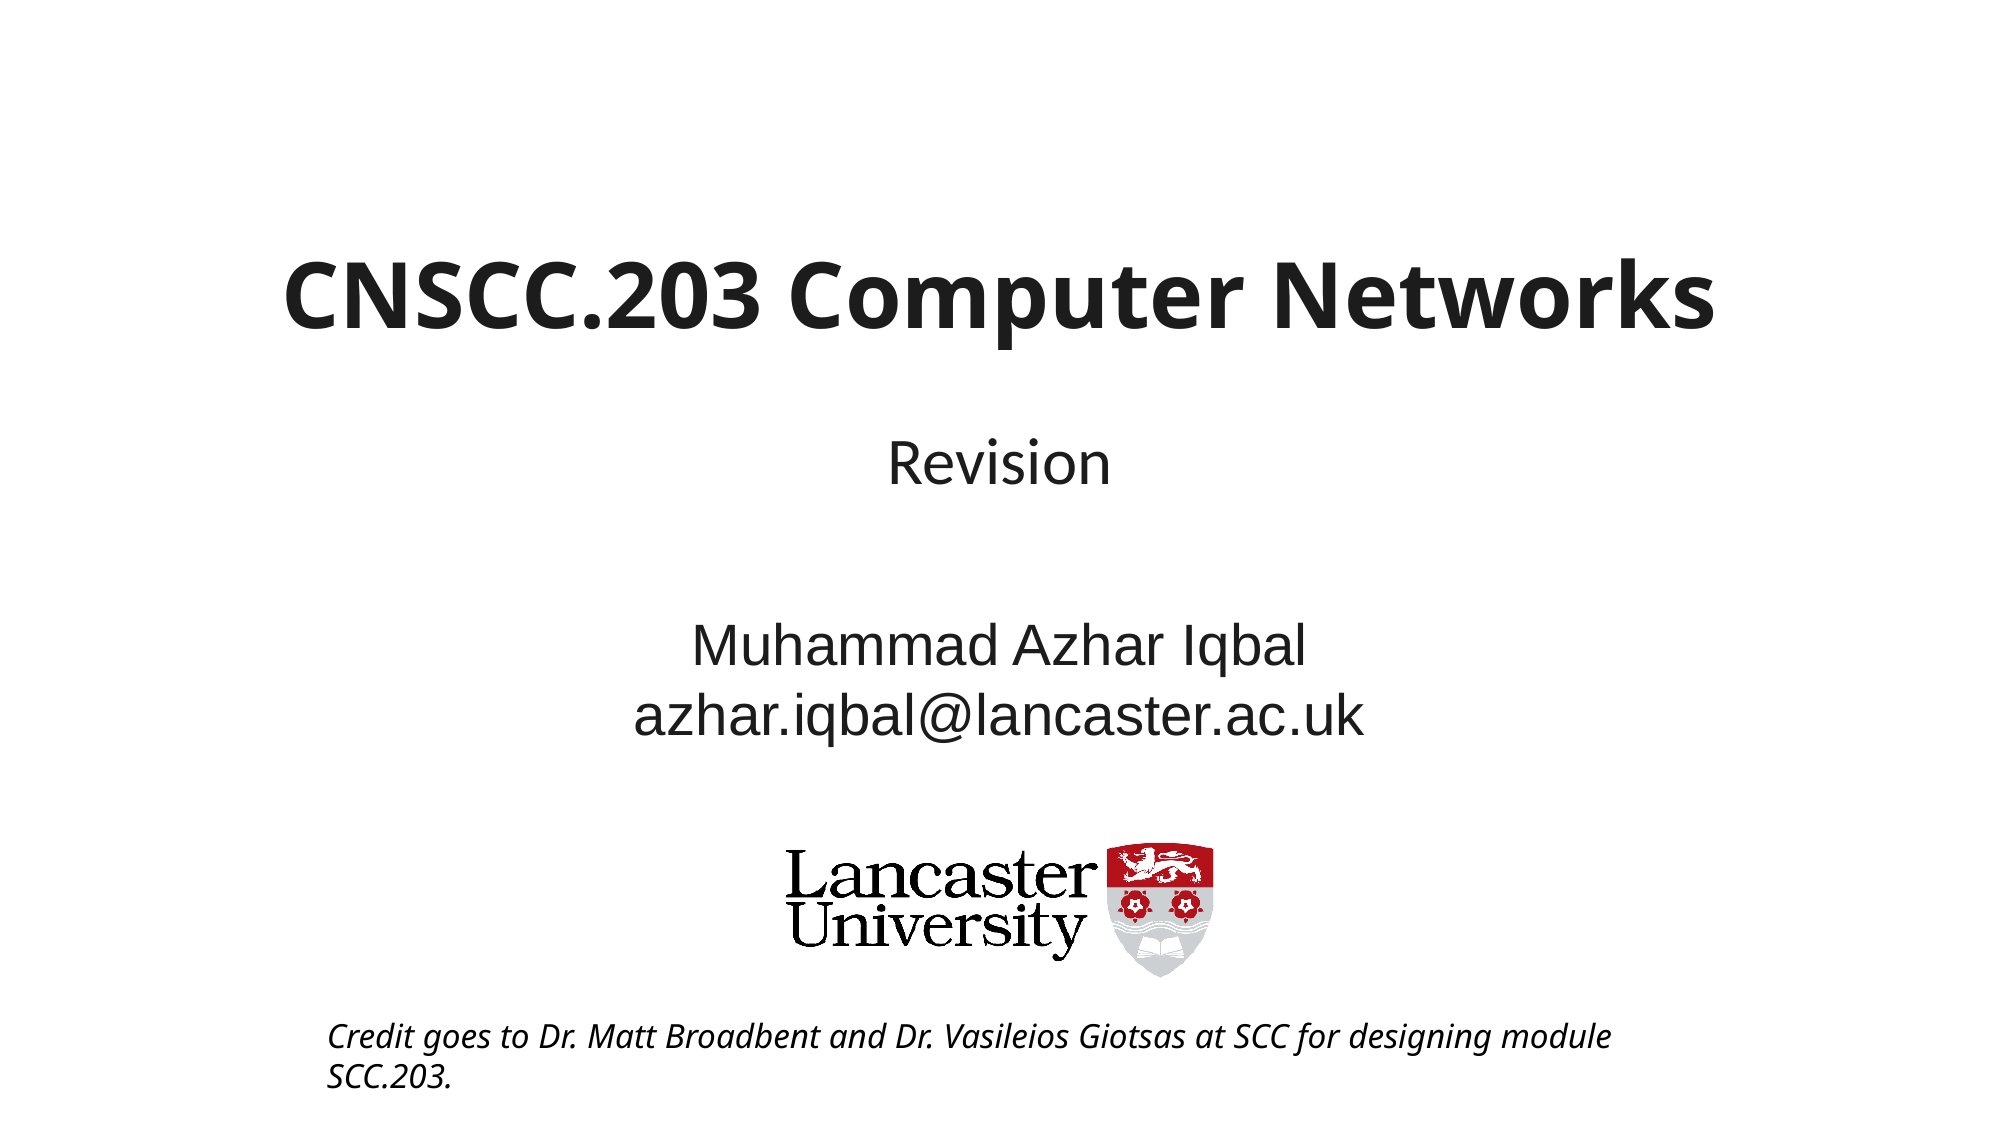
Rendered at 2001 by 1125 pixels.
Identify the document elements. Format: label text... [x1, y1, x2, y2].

title CNSCC.203 Computer Networks Revision [249, 294, 1750, 461]
text_box Credit goes to Dr. Matt Broadbent and Dr. Vasileios Giotsas at SCC for designing module SCC.203. [312, 1007, 1688, 1103]
picture [785, 773, 1214, 1039]
subtitle Muhammad Azhar Iqbal azhar.iqbal@lancaster.ac.uk [0, 593, 2000, 760]
